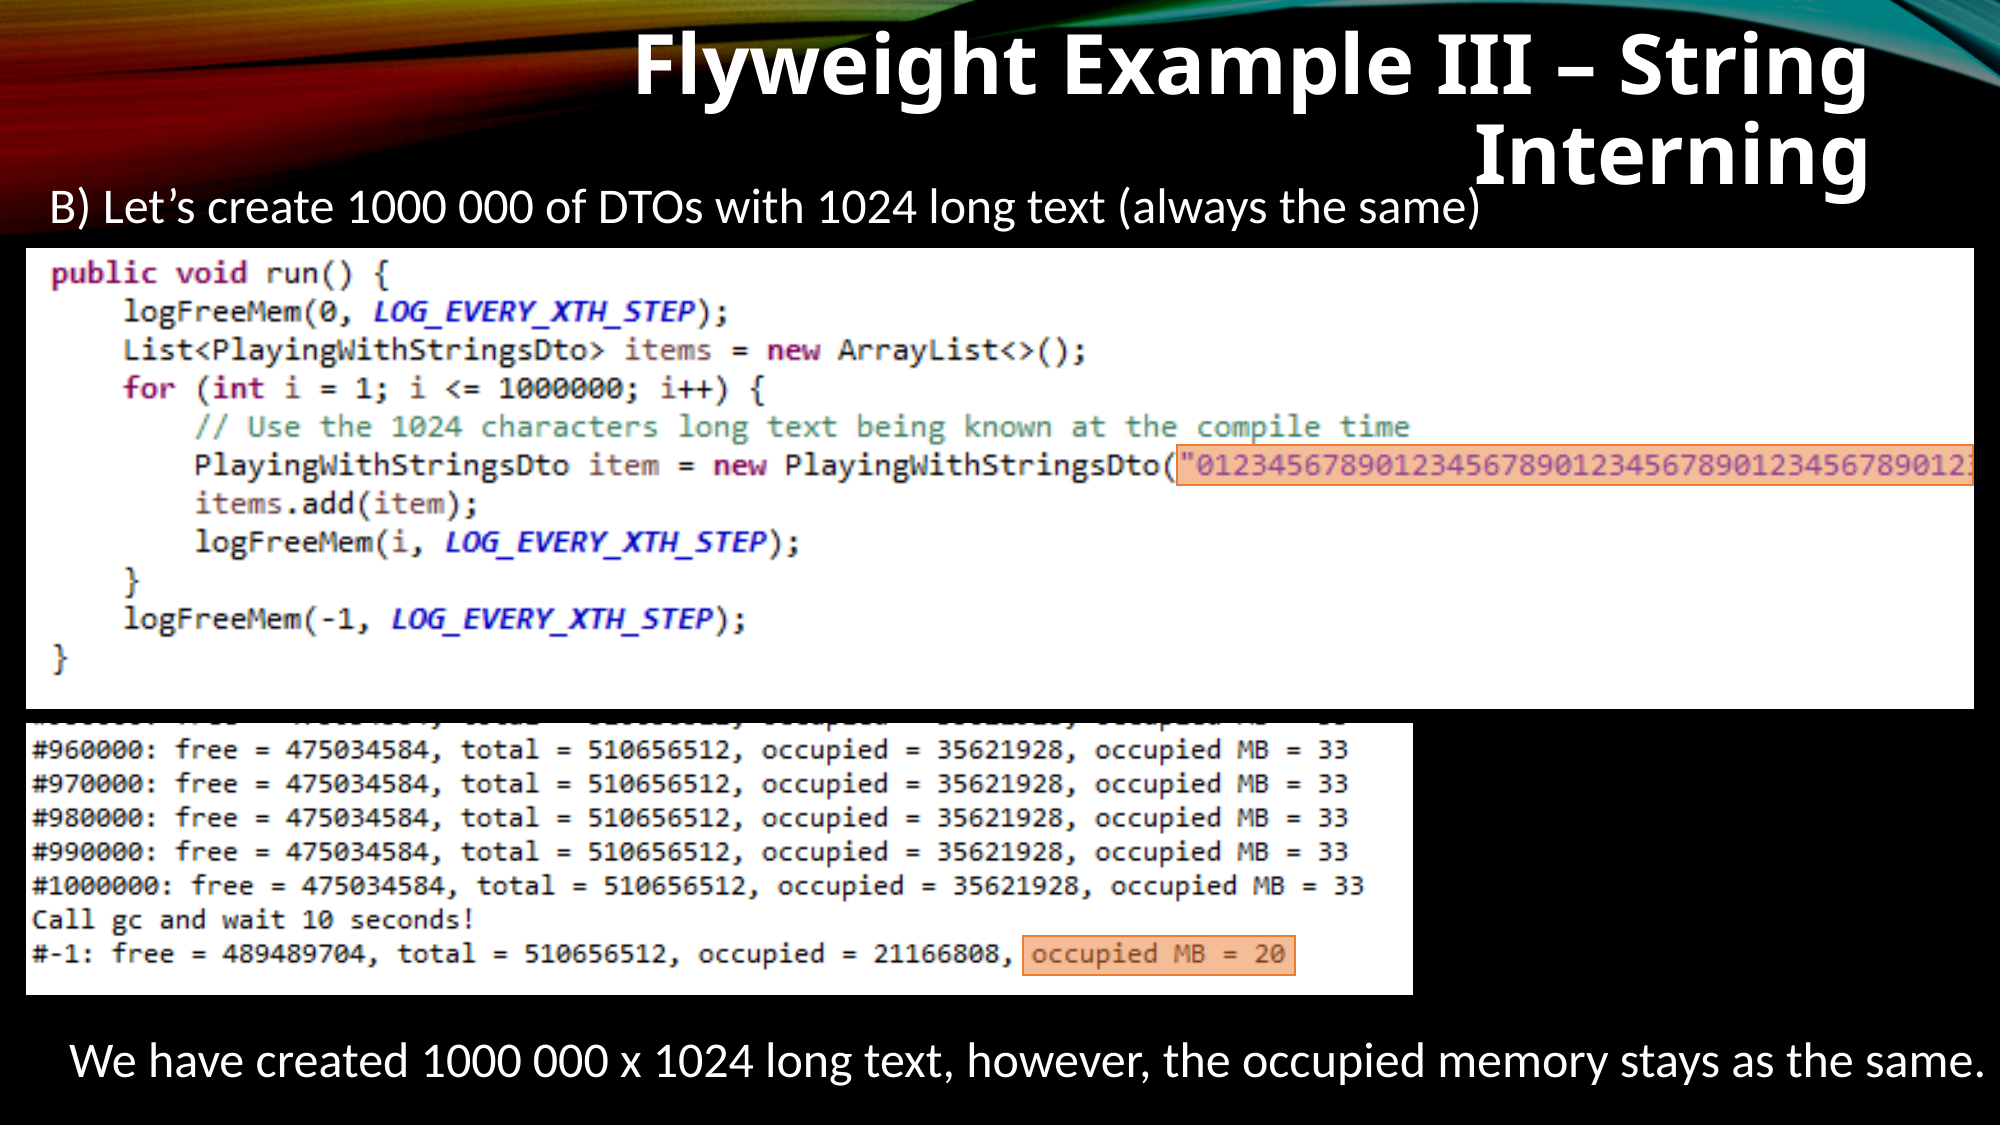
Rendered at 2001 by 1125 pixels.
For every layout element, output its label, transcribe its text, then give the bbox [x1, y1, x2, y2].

picture [26, 248, 1974, 709]
text_box B) Let’s create 1000 000 of DTOs with 1024 long text (always the same) [34, 177, 1498, 241]
title Flyweight Example III – String Interning [227, 16, 1888, 210]
text_box We have created 1000 000 x 1024 long text, however, the occupied memory stays as the same. [54, 1031, 2001, 1095]
picture [26, 723, 1413, 995]
